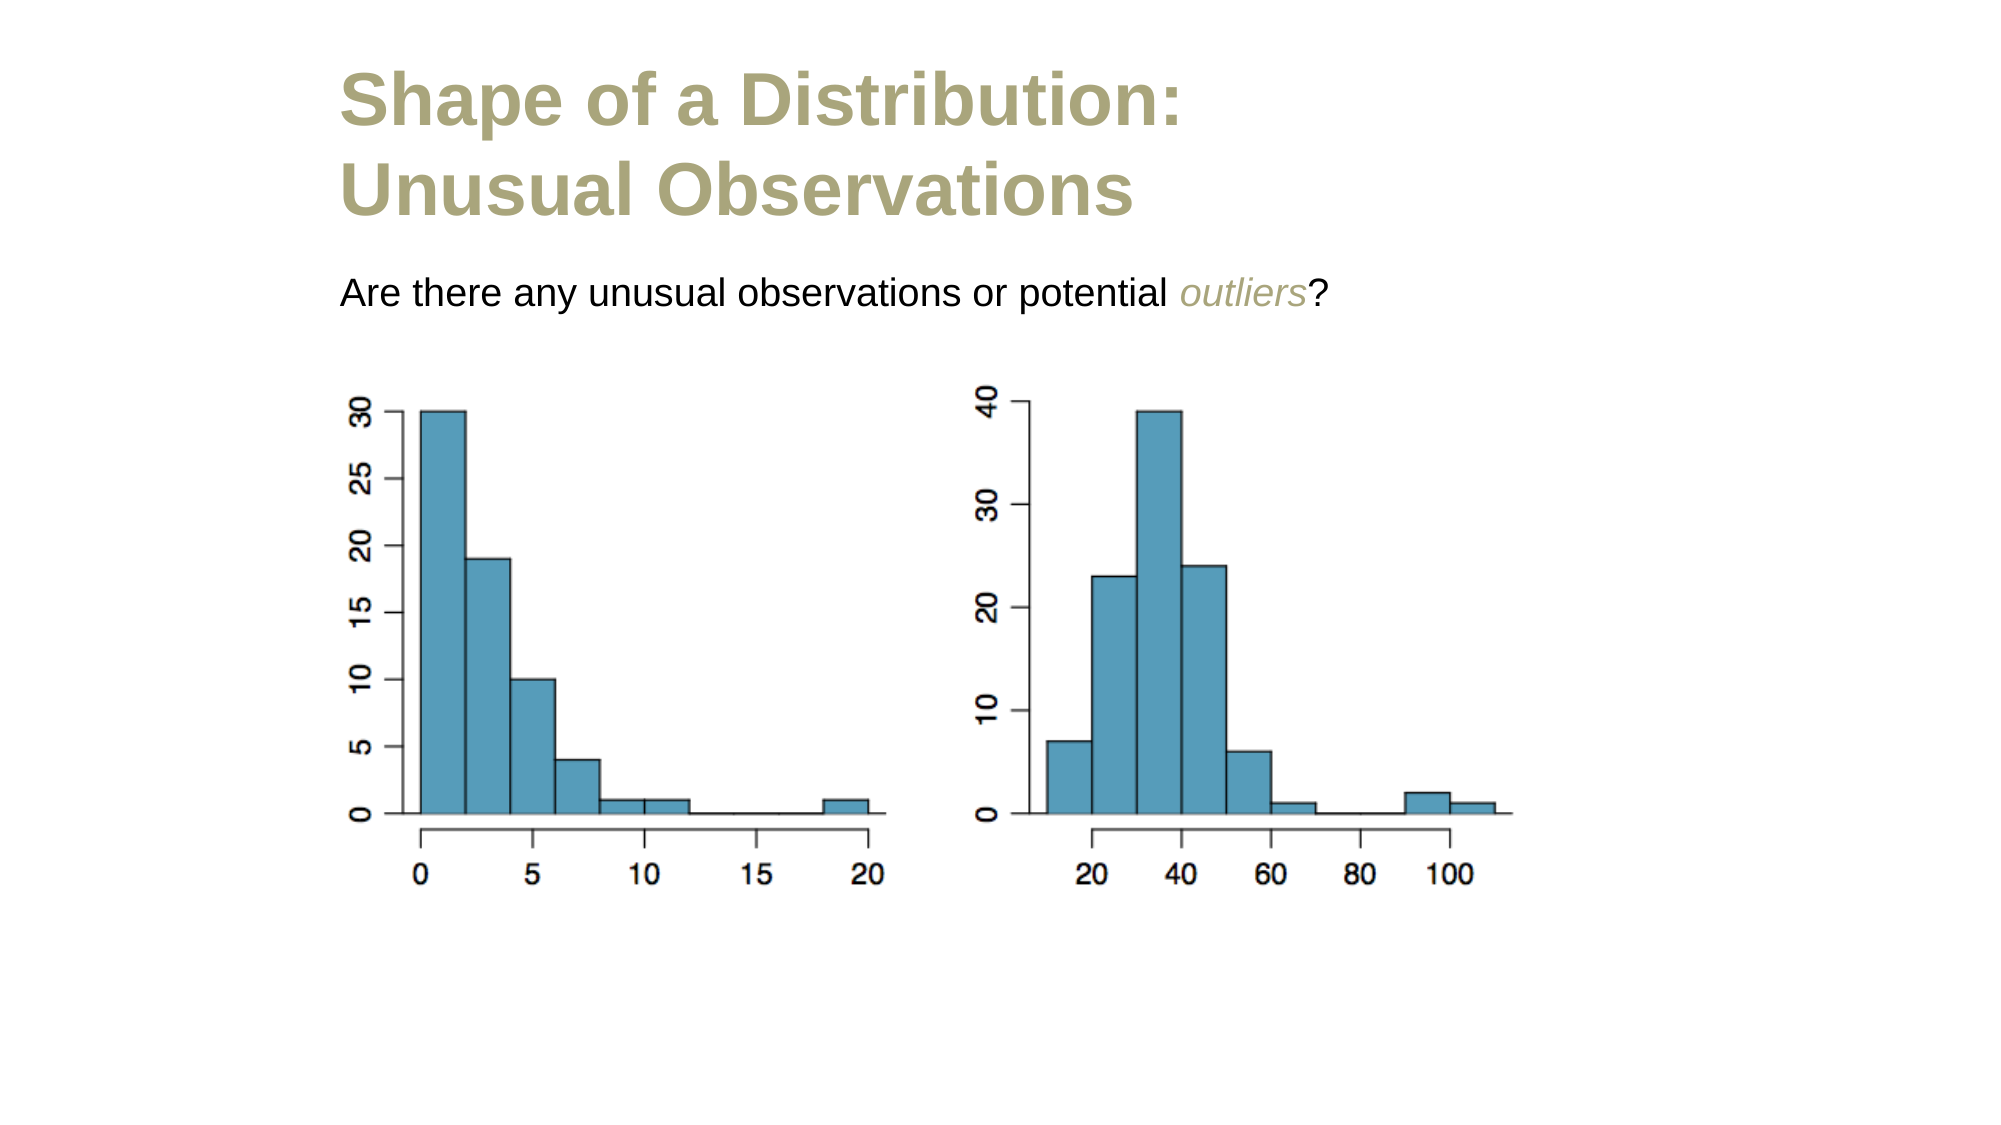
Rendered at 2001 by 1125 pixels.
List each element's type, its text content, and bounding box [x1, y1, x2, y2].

title Shape of a Distribution: Unusual Observations [324, 57, 1675, 246]
picture [336, 377, 1537, 905]
list Are there any unusual observations or potential outliers? [324, 246, 1663, 1068]
